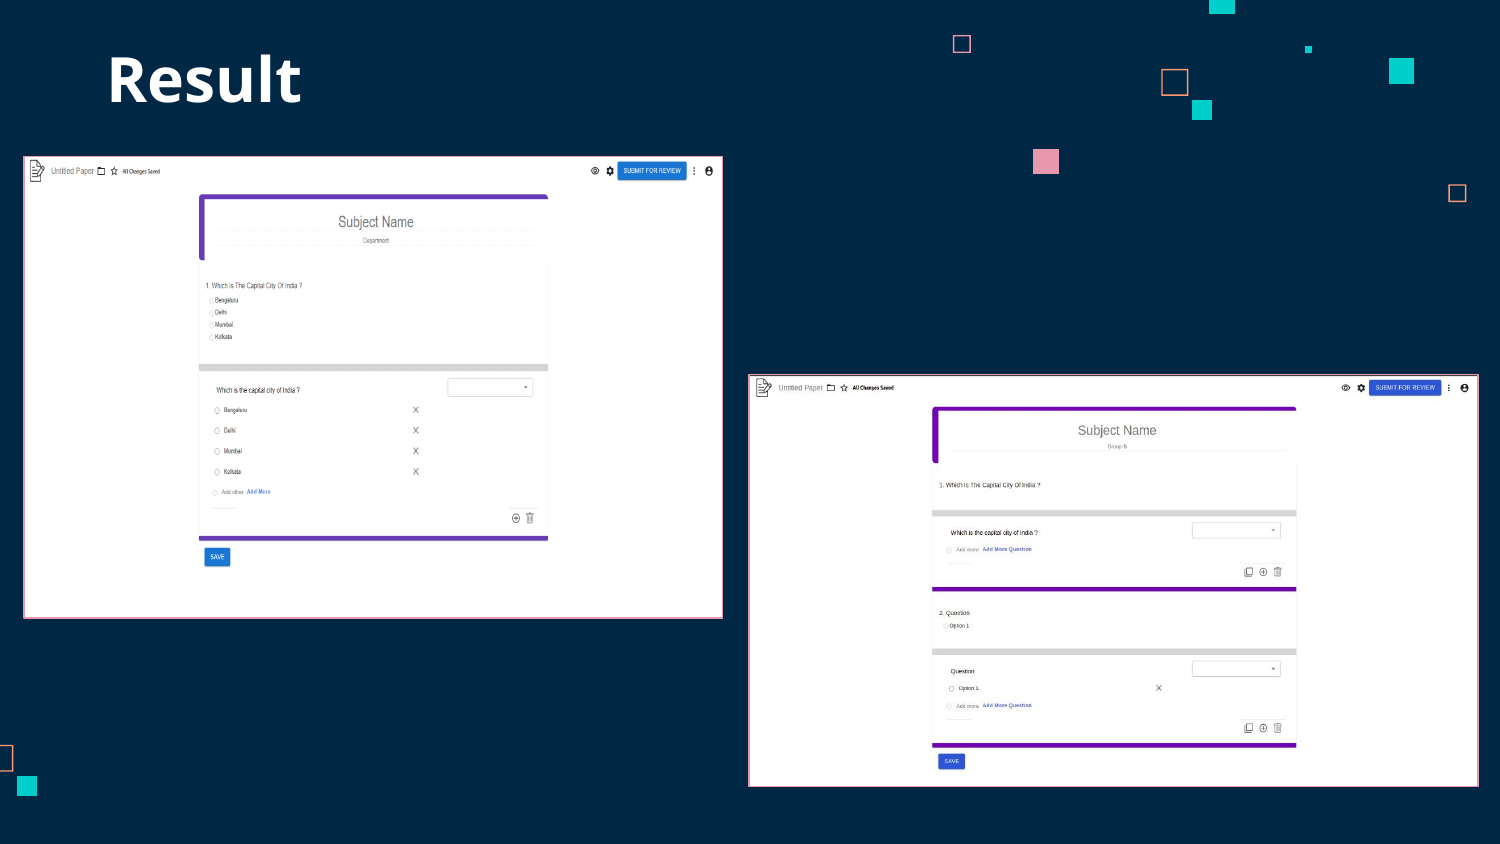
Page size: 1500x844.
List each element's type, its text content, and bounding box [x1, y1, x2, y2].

picture [24, 156, 722, 618]
picture [749, 374, 1478, 786]
title Result [91, 34, 867, 130]
